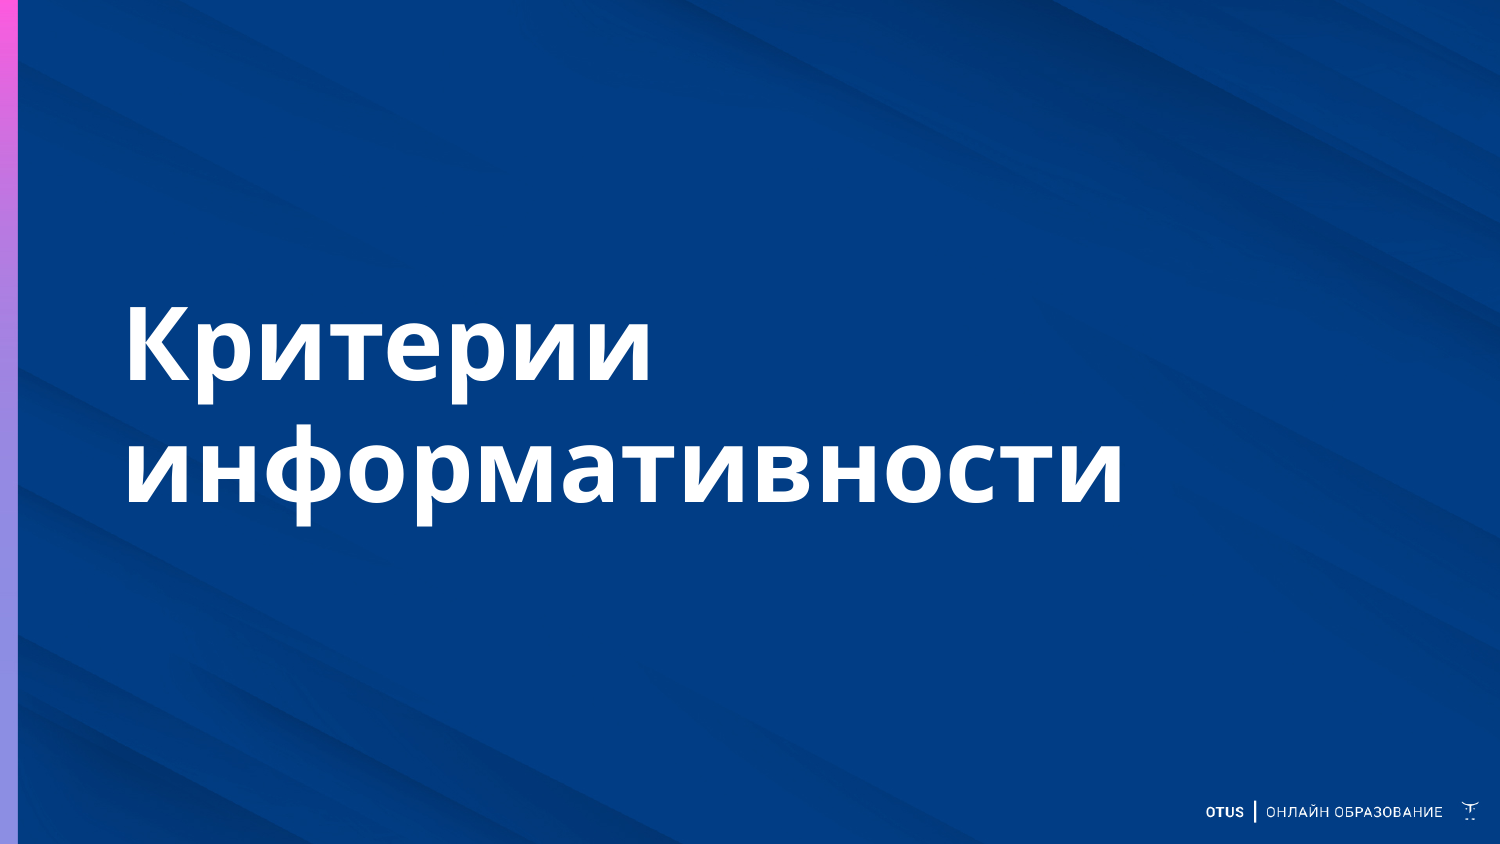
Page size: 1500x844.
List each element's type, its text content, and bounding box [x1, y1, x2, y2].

title Критерии информативности [106, 65, 1371, 737]
picture [0, 0, 1500, 844]
